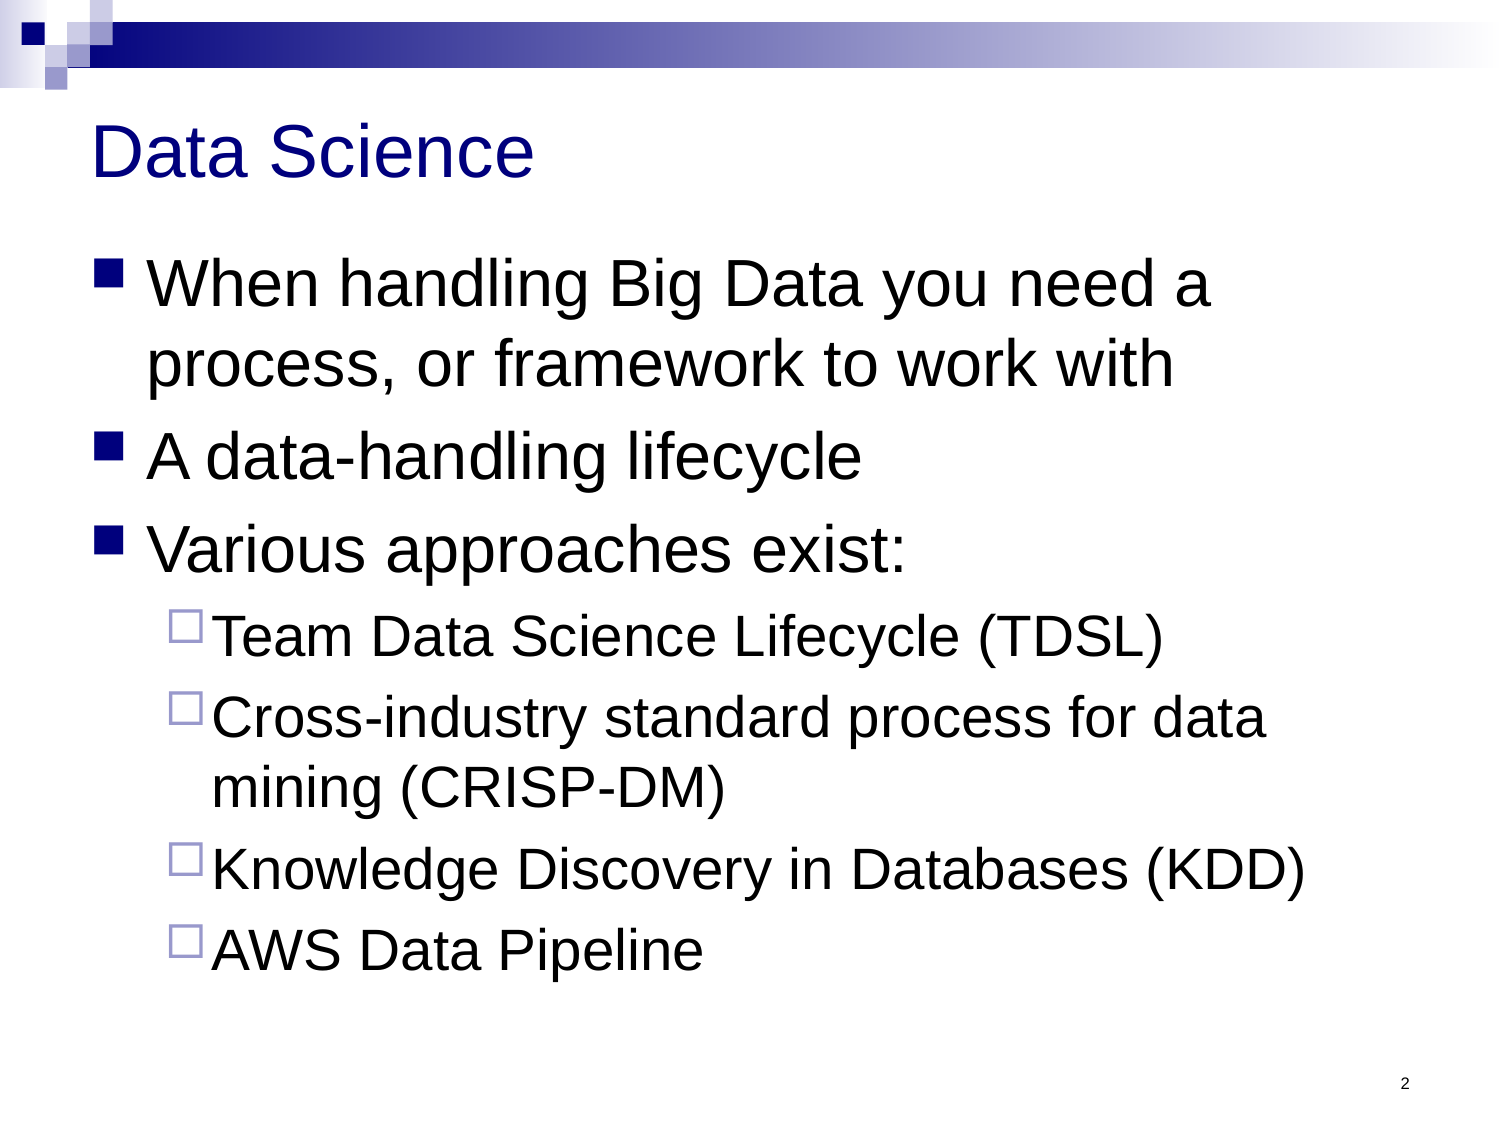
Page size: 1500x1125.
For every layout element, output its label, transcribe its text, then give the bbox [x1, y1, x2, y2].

slide_number 2 [1074, 1046, 1425, 1100]
list When handling Big Data you need a process, or framework to work with A data-handling lifecycle Various approaches exist: Team Data Science Lifecycle (TDSL) Cross-industry standard process for data mining (CRISP-DM) Knowledge Discovery in Databases (KDD) AWS Data Pipeline [75, 231, 1425, 1059]
title Data Science [75, 75, 1425, 220]
